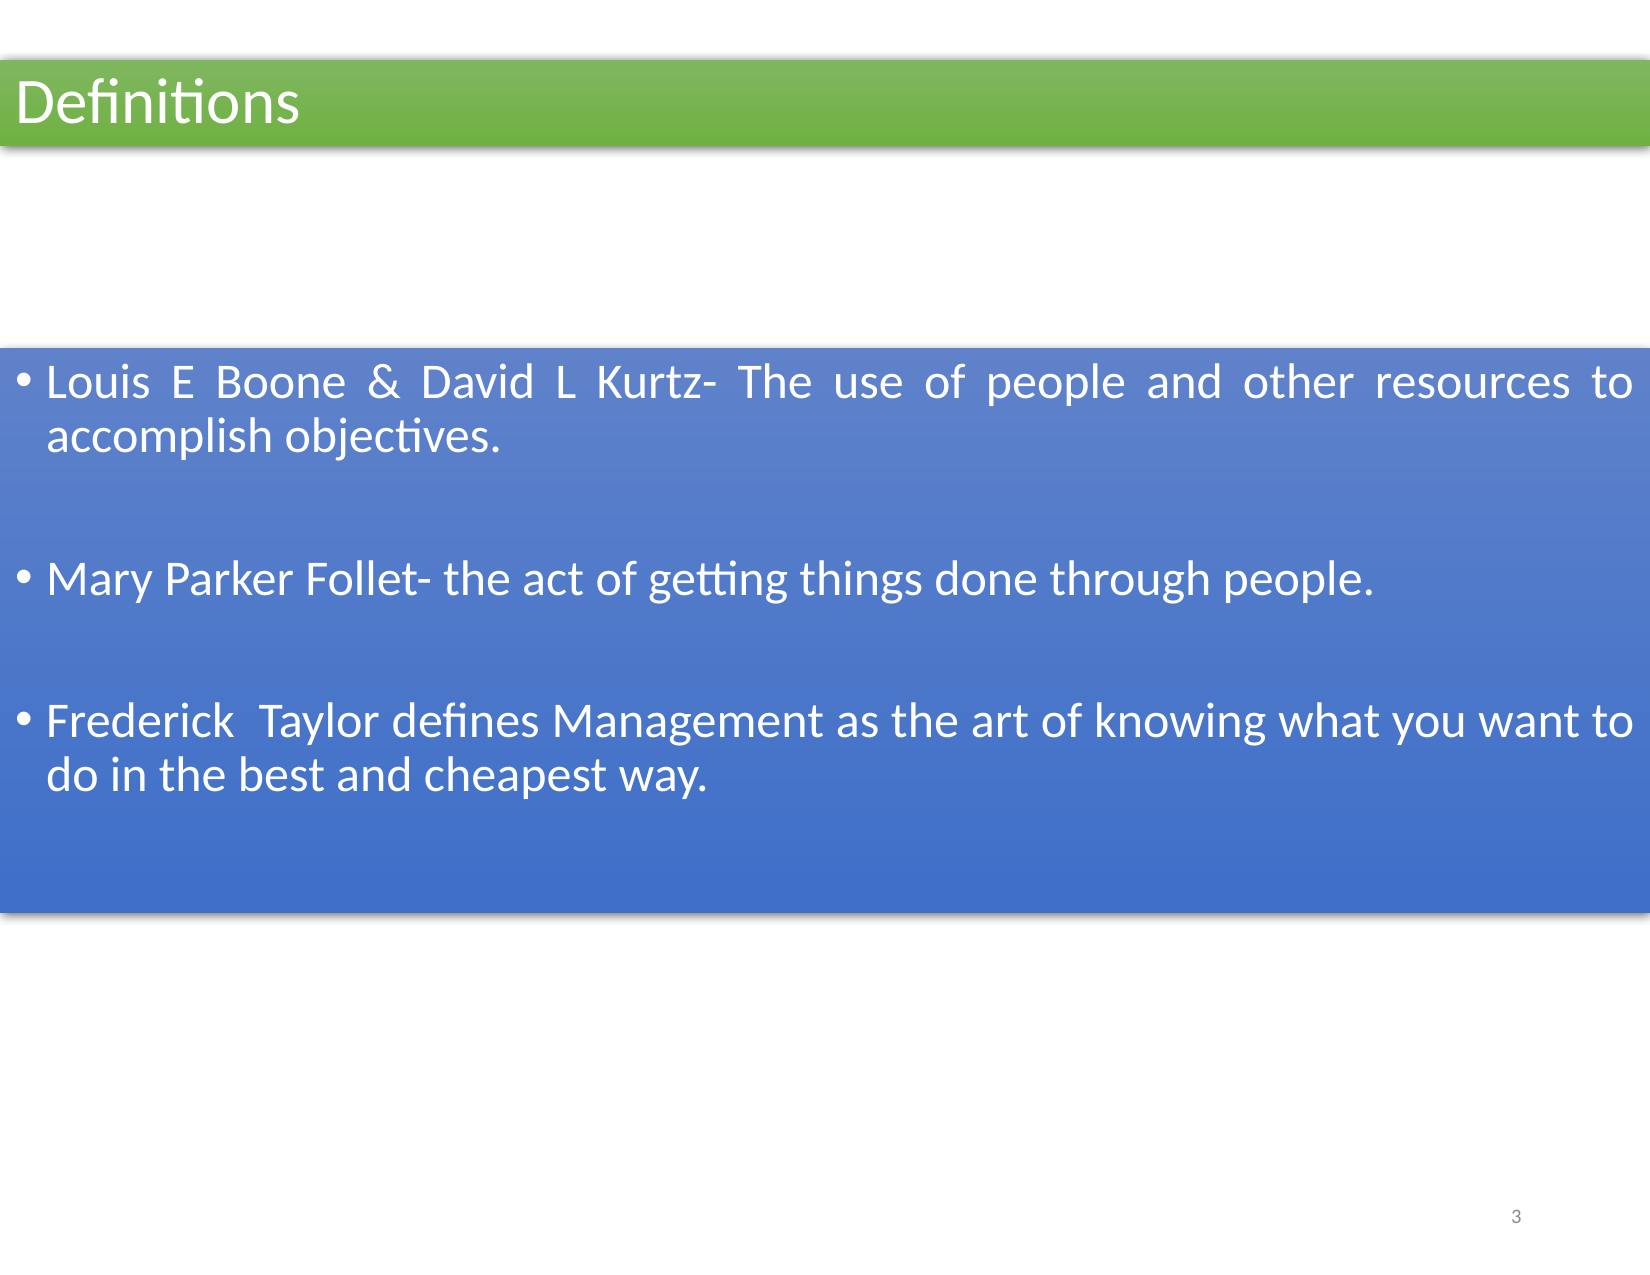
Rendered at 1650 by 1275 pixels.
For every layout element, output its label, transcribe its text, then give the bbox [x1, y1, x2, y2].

title Definitions [0, 59, 1650, 146]
list Louis E Boone & David L Kurtz- The use of people and other resources to accomplish objectives. Mary Parker Follet- the act of getting things done through people. Frederick Taylor defines Management as the art of knowing what you want to do in the best and cheapest way. [0, 348, 1650, 913]
slide_number 3 [1165, 1181, 1537, 1250]
